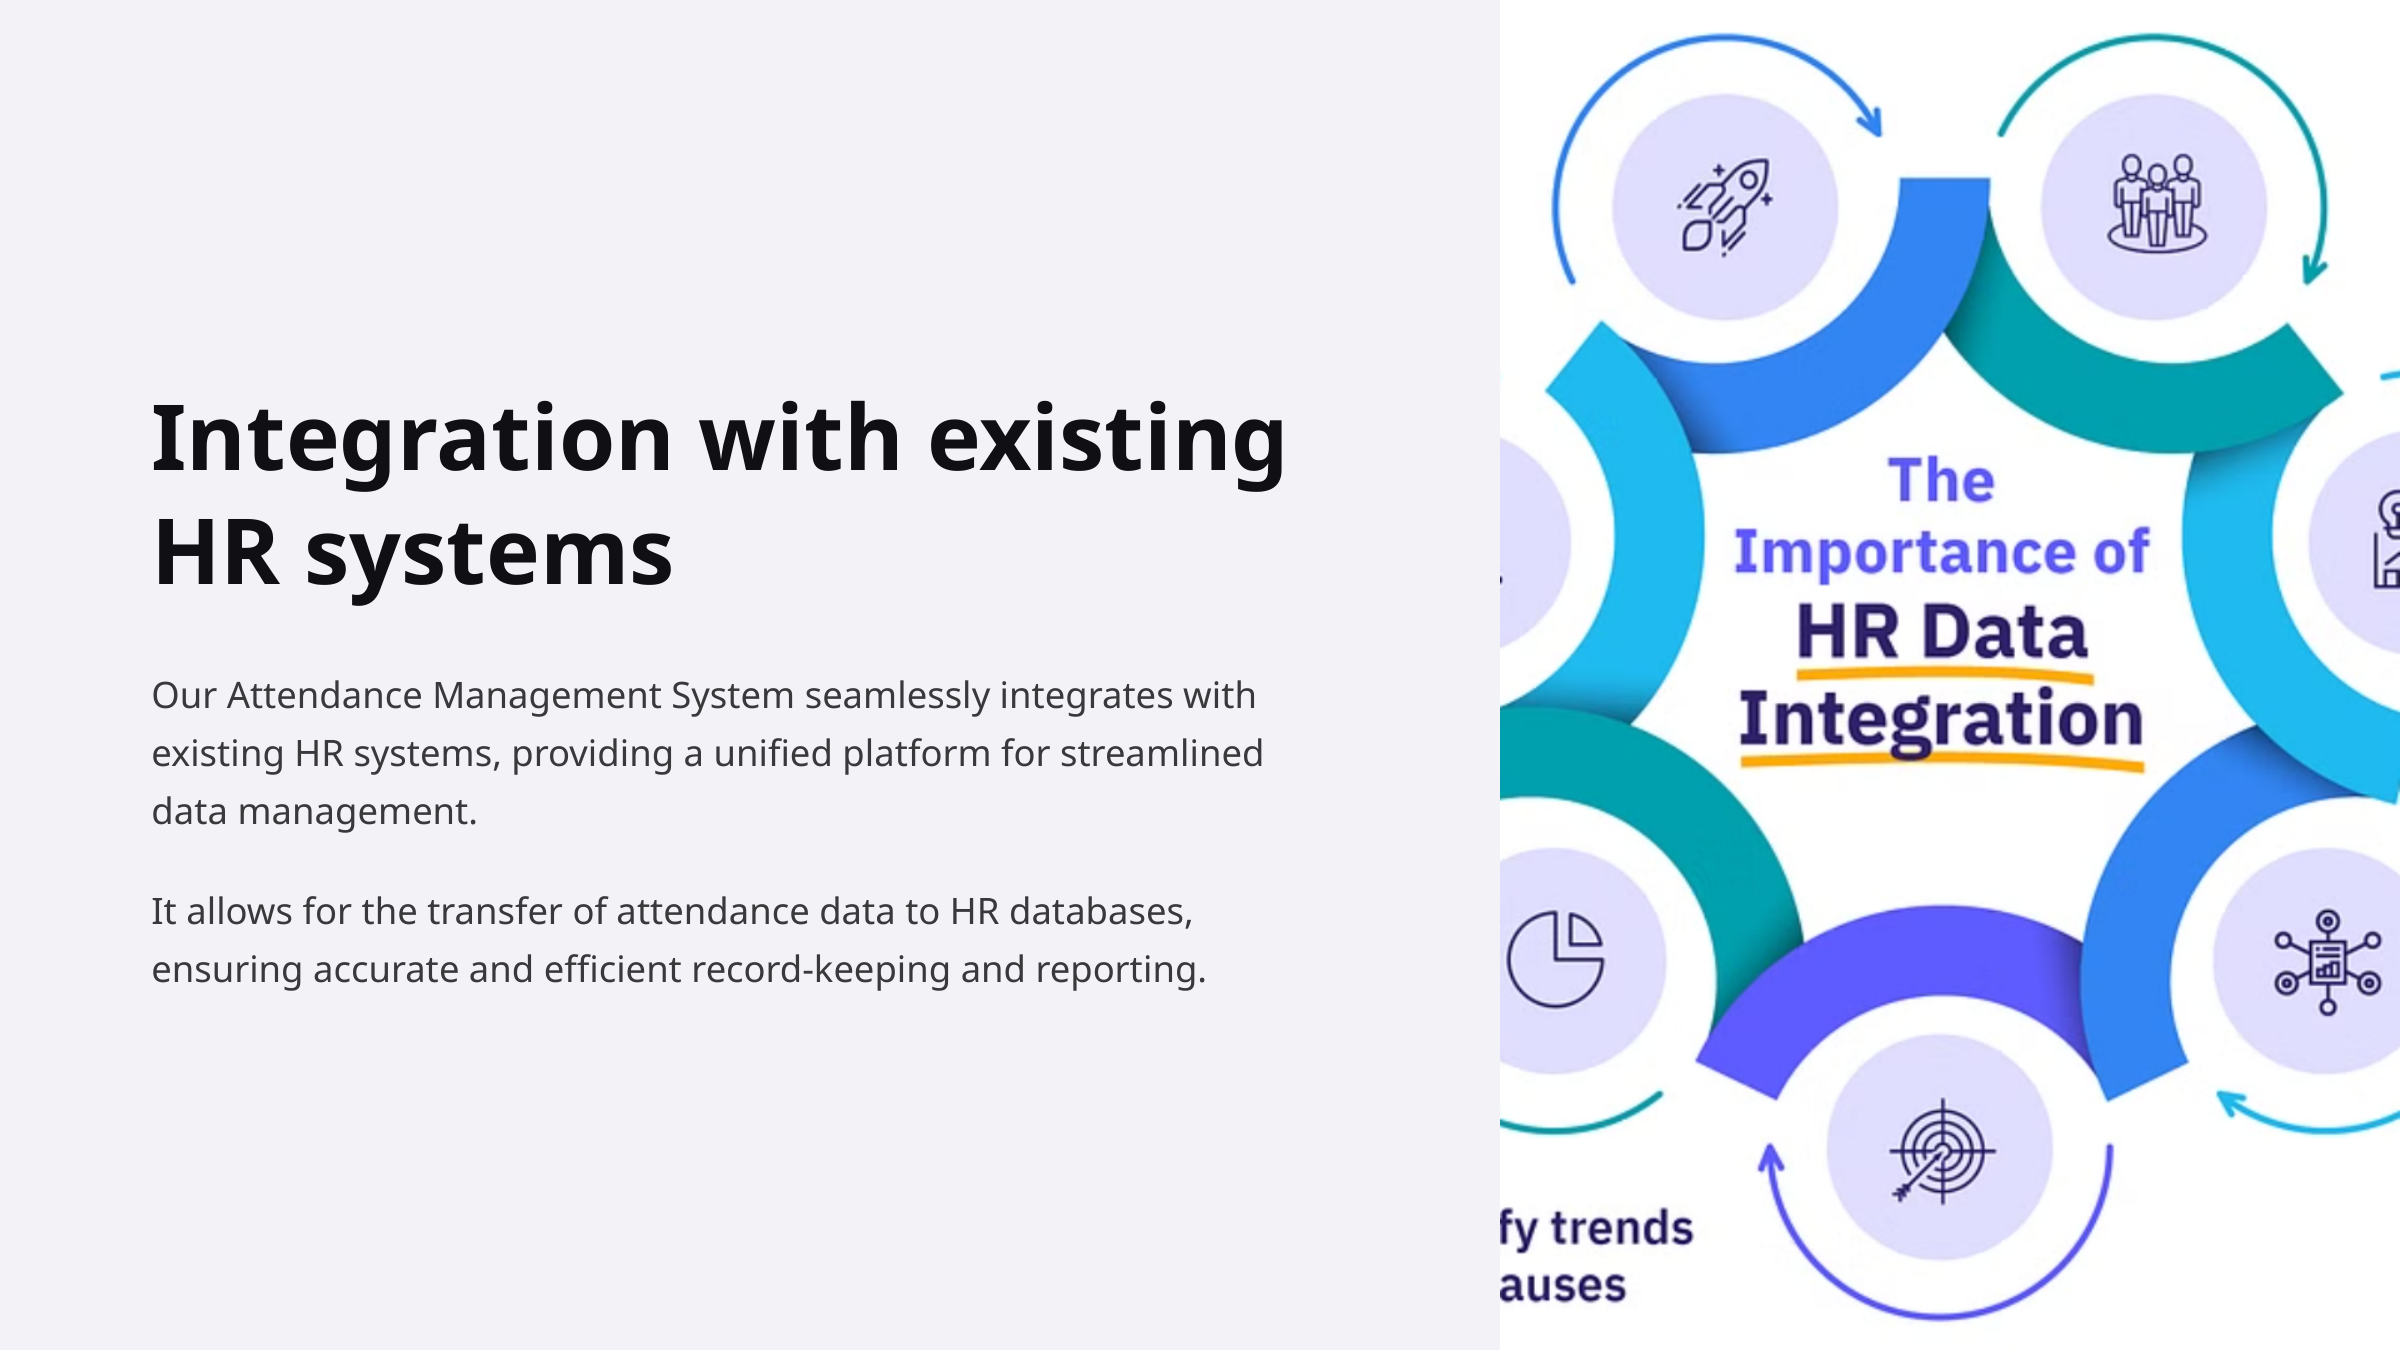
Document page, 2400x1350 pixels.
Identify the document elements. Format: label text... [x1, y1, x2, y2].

text_box Our Attendance Management System seamlessly integrates with existing HR systems, providing a unified platform for streamlined data management. [136, 649, 1364, 825]
picture [1499, 0, 2400, 1350]
text_box It allows for the transfer of attendance data to HR databases, ensuring accurate and efficient record-keeping and reporting. [136, 865, 1364, 983]
text_box [0, 0, 1499, 1350]
text_box Integration with existing HR systems [136, 367, 1364, 596]
